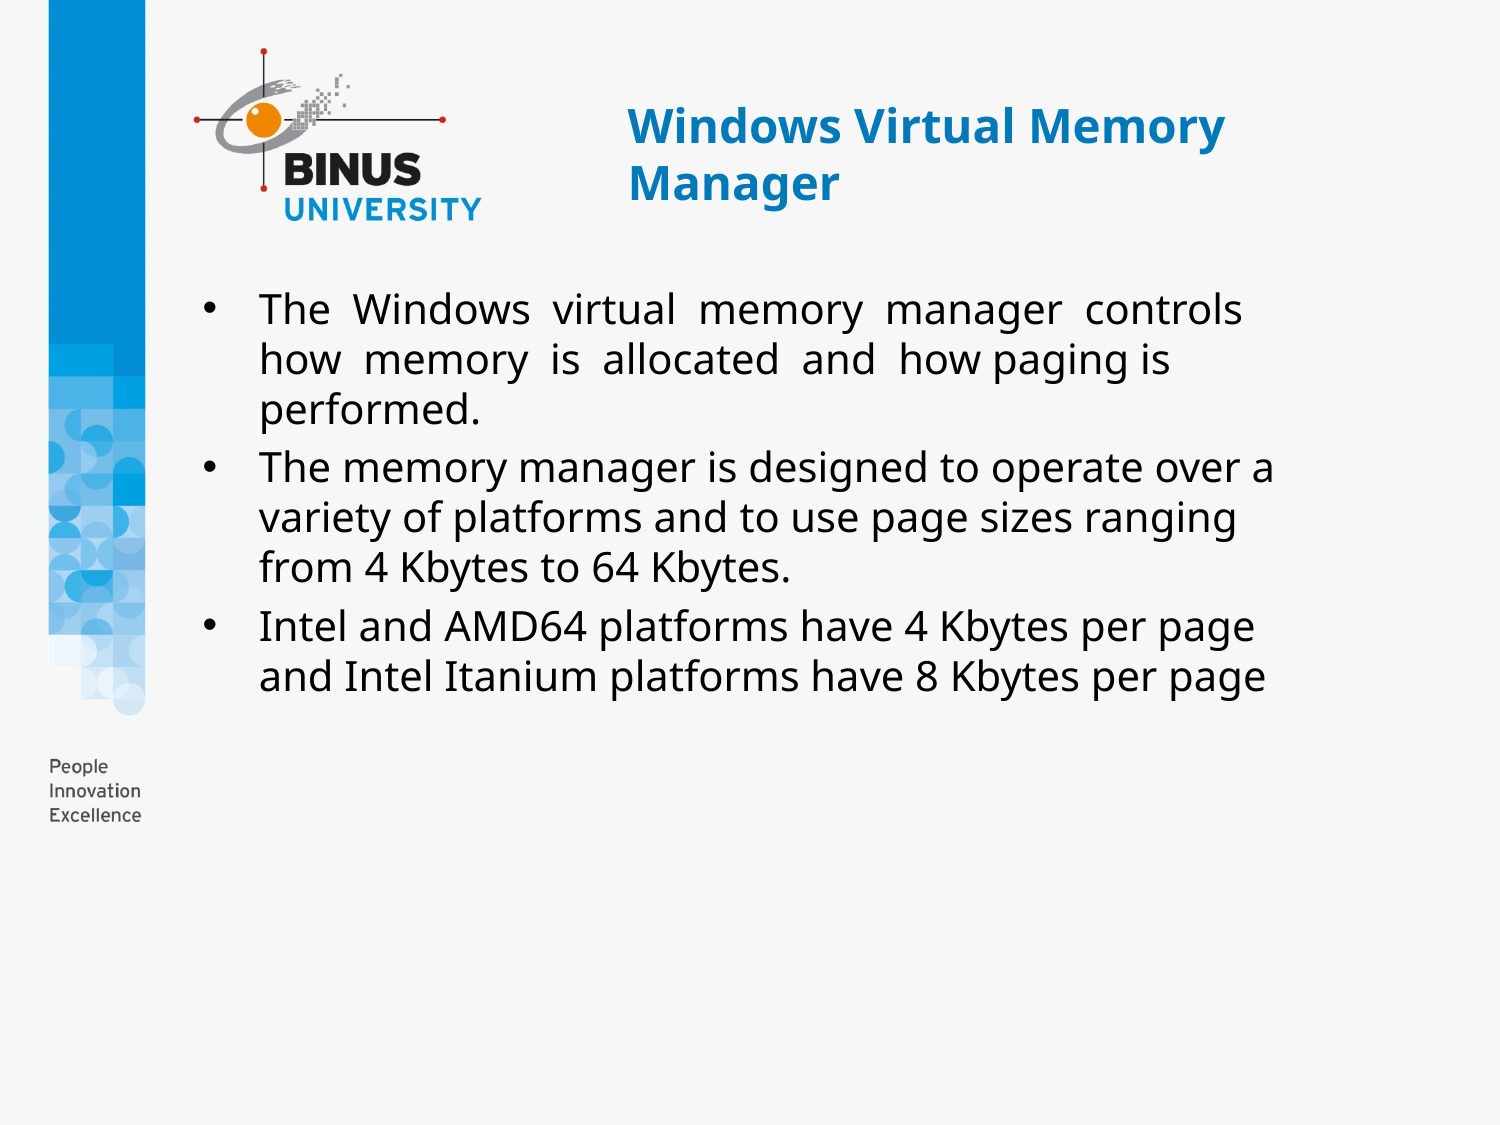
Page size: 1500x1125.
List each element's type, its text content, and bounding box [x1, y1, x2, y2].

picture [0, 0, 1500, 845]
text_box [211, 274, 1399, 877]
title Windows Virtual Memory Manager [612, 87, 1438, 218]
text_box [208, 280, 1397, 1031]
list The Windows virtual memory manager controls how memory is allocated and how paging is performed. The memory manager is designed to operate over a variety of platforms and to use page sizes ranging from 4 Kbytes to 64 Kbytes. Intel and AMD64 platforms have 4 Kbytes per page and Intel Itanium platforms have 8 Kbytes per page [187, 275, 1310, 774]
